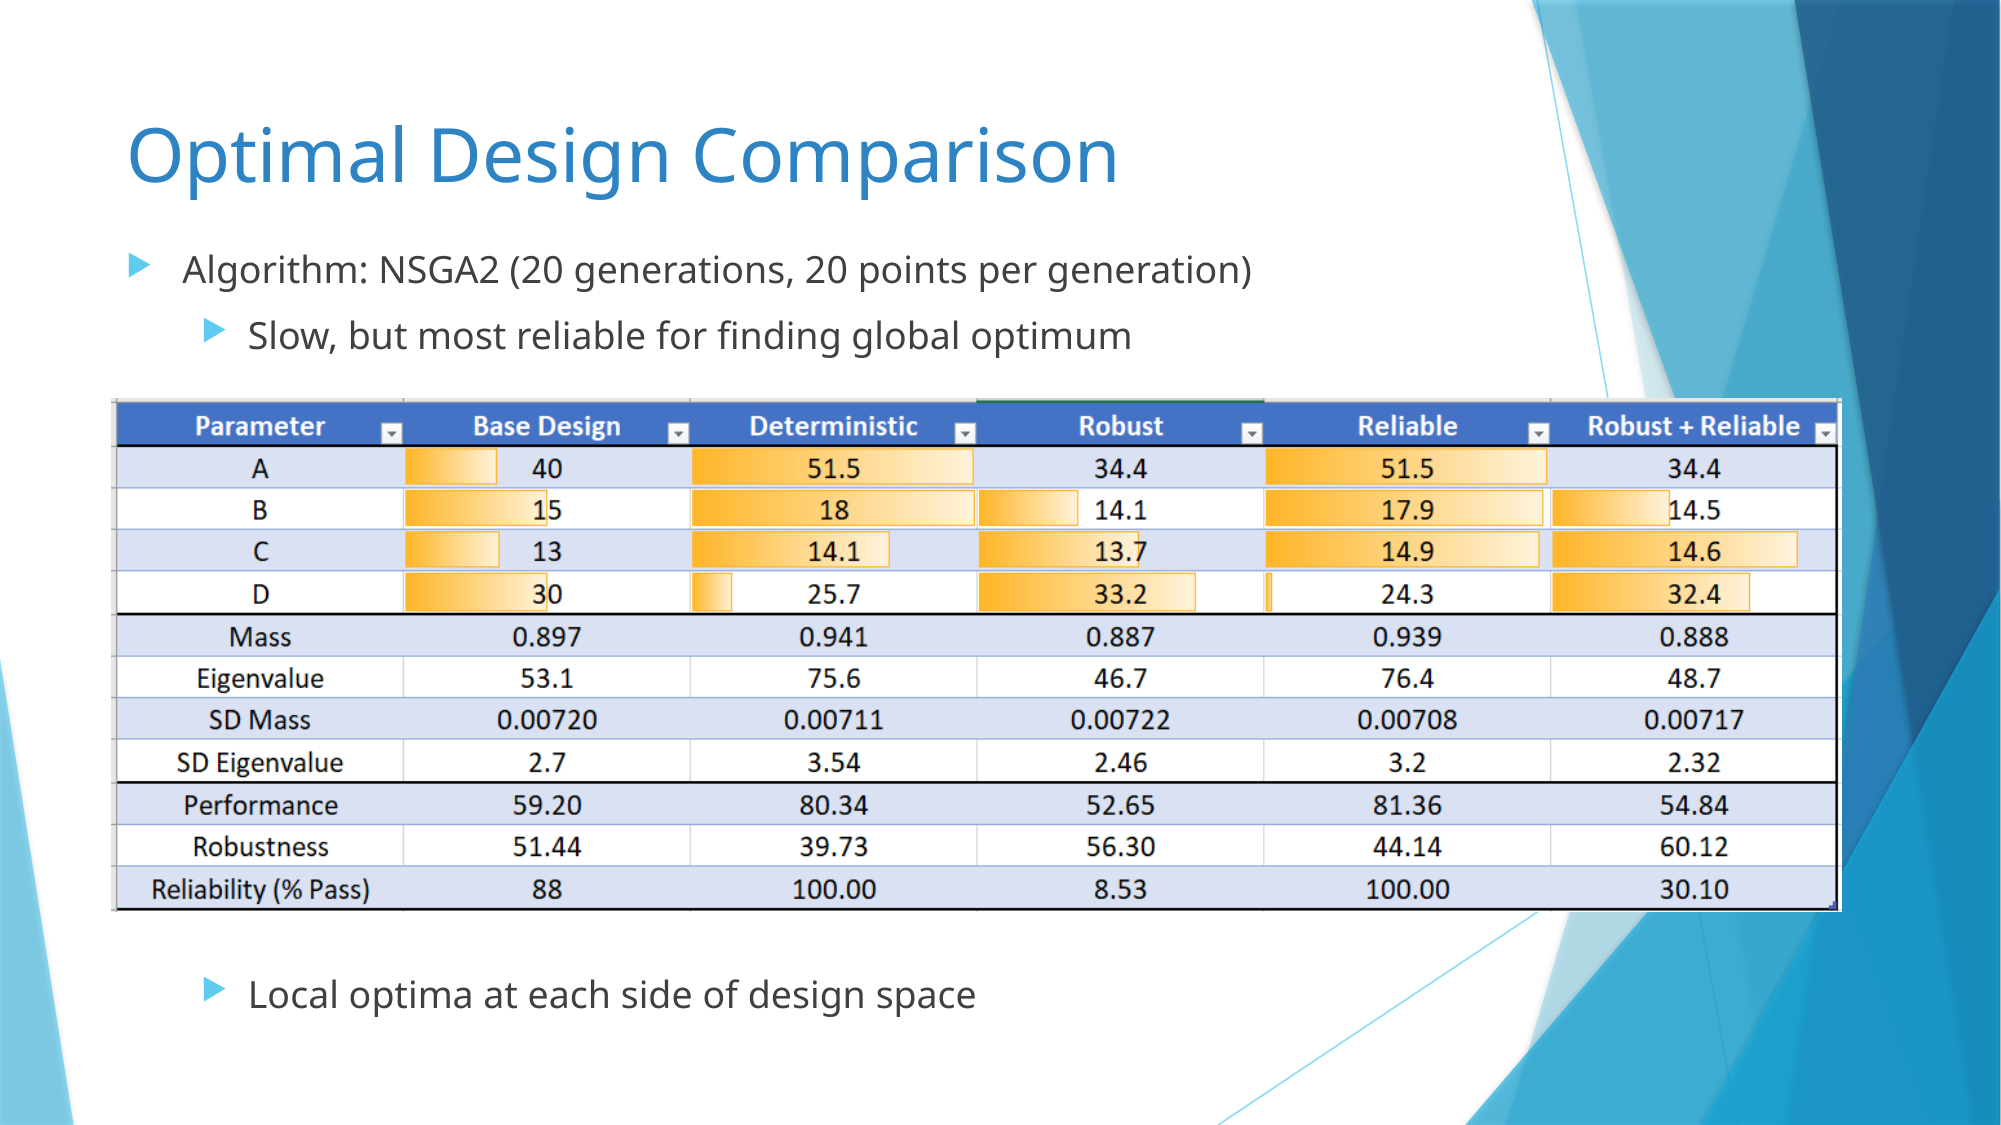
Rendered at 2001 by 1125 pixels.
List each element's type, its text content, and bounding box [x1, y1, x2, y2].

title Optimal Design Comparison [111, 99, 1522, 218]
text_box Algorithm: NSGA2 (20 generations, 20 points per generation) Slow, but most reliable for finding global optimum Local optima at each side of design space [111, 238, 1522, 397]
picture [110, 397, 1843, 912]
text_box Algorithm: NSGA2 (20 generations, 20 points per generation) Slow, but most reliable for finding global optimum Local optima at each side of design space [111, 922, 1522, 1067]
